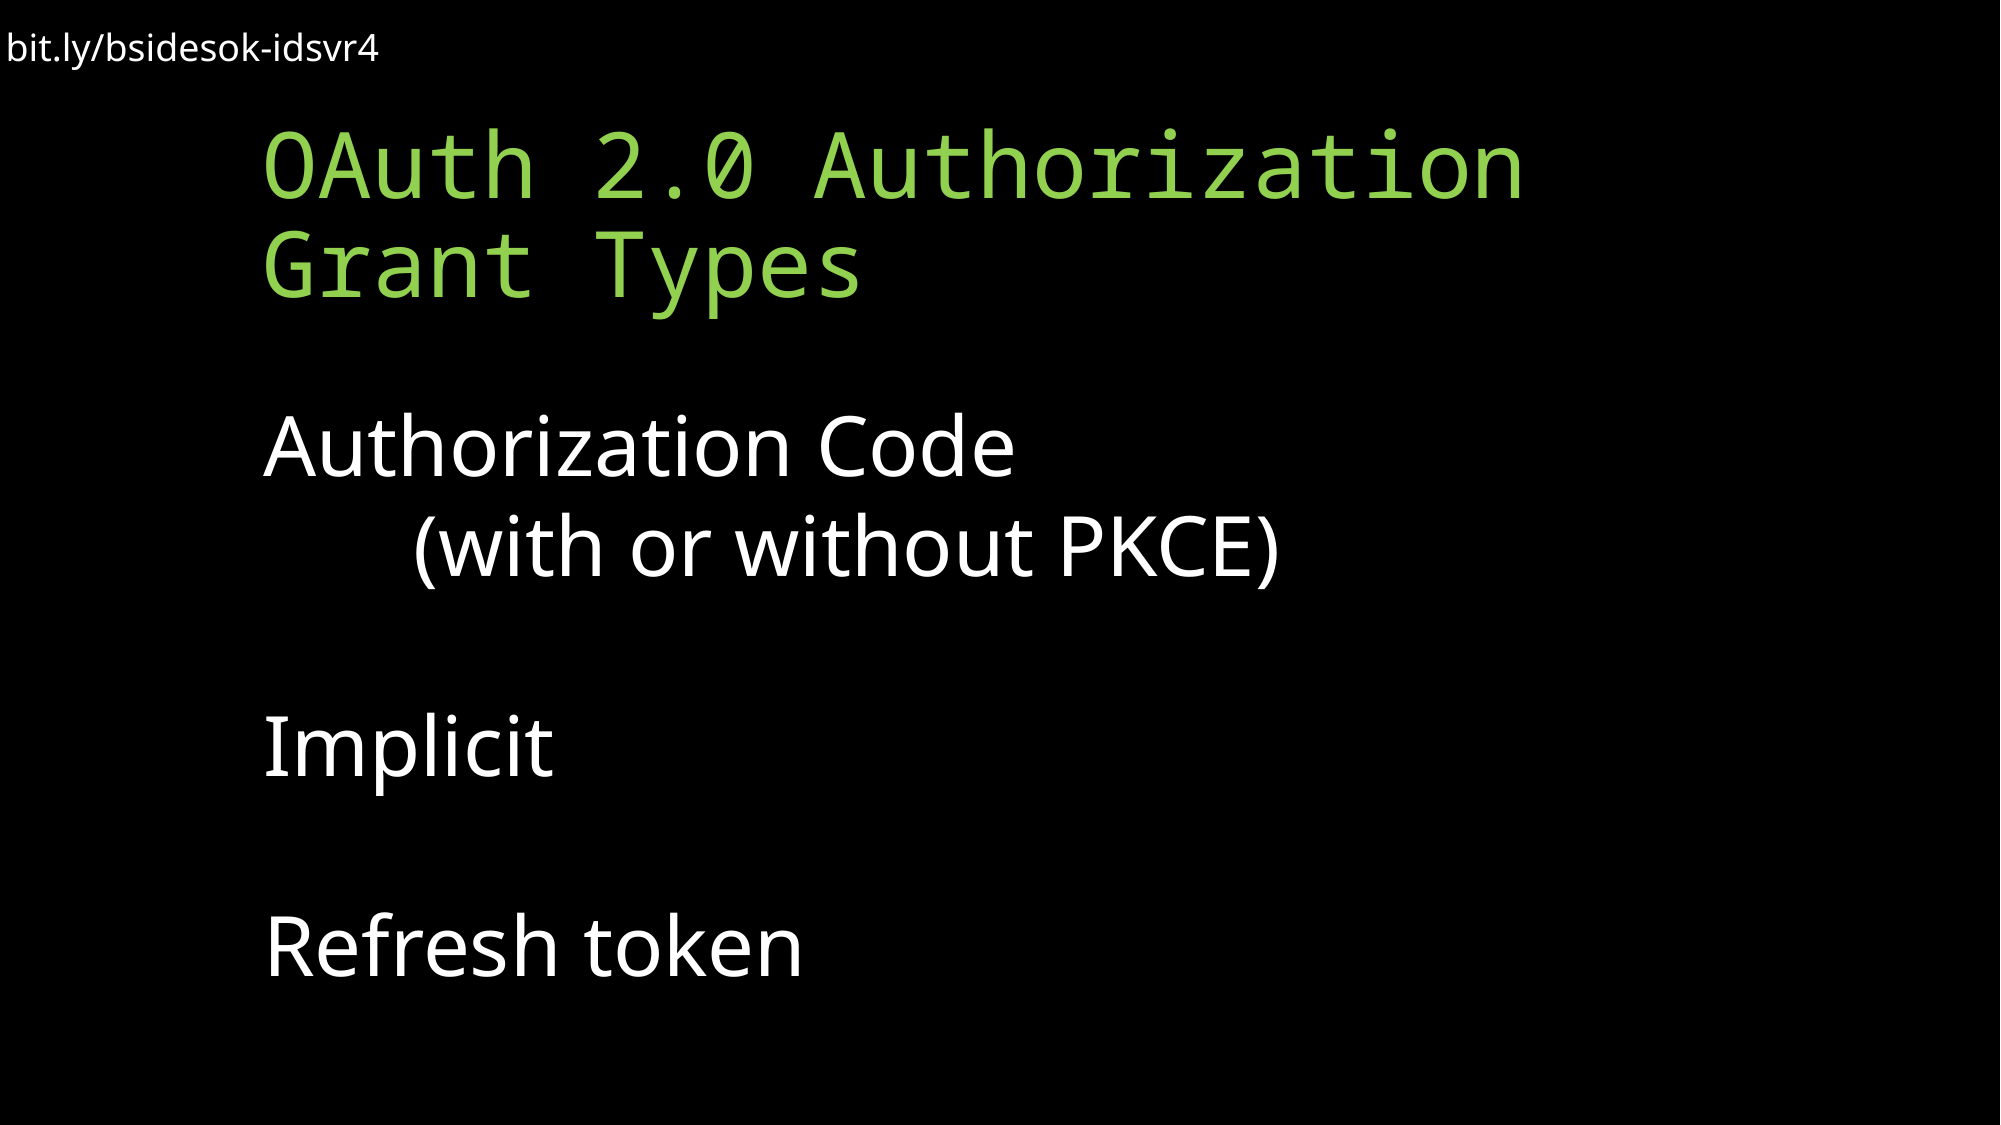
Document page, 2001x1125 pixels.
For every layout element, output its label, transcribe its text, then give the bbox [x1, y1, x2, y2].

text_box Authorization Code (with or without PKCE) Implicit Refresh token [248, 386, 1738, 1101]
text_box OAuth 2.0 Authorization Grant Types [248, 112, 1800, 300]
text_box bit.ly/bsidesok-idsvr4 [0, 16, 395, 77]
